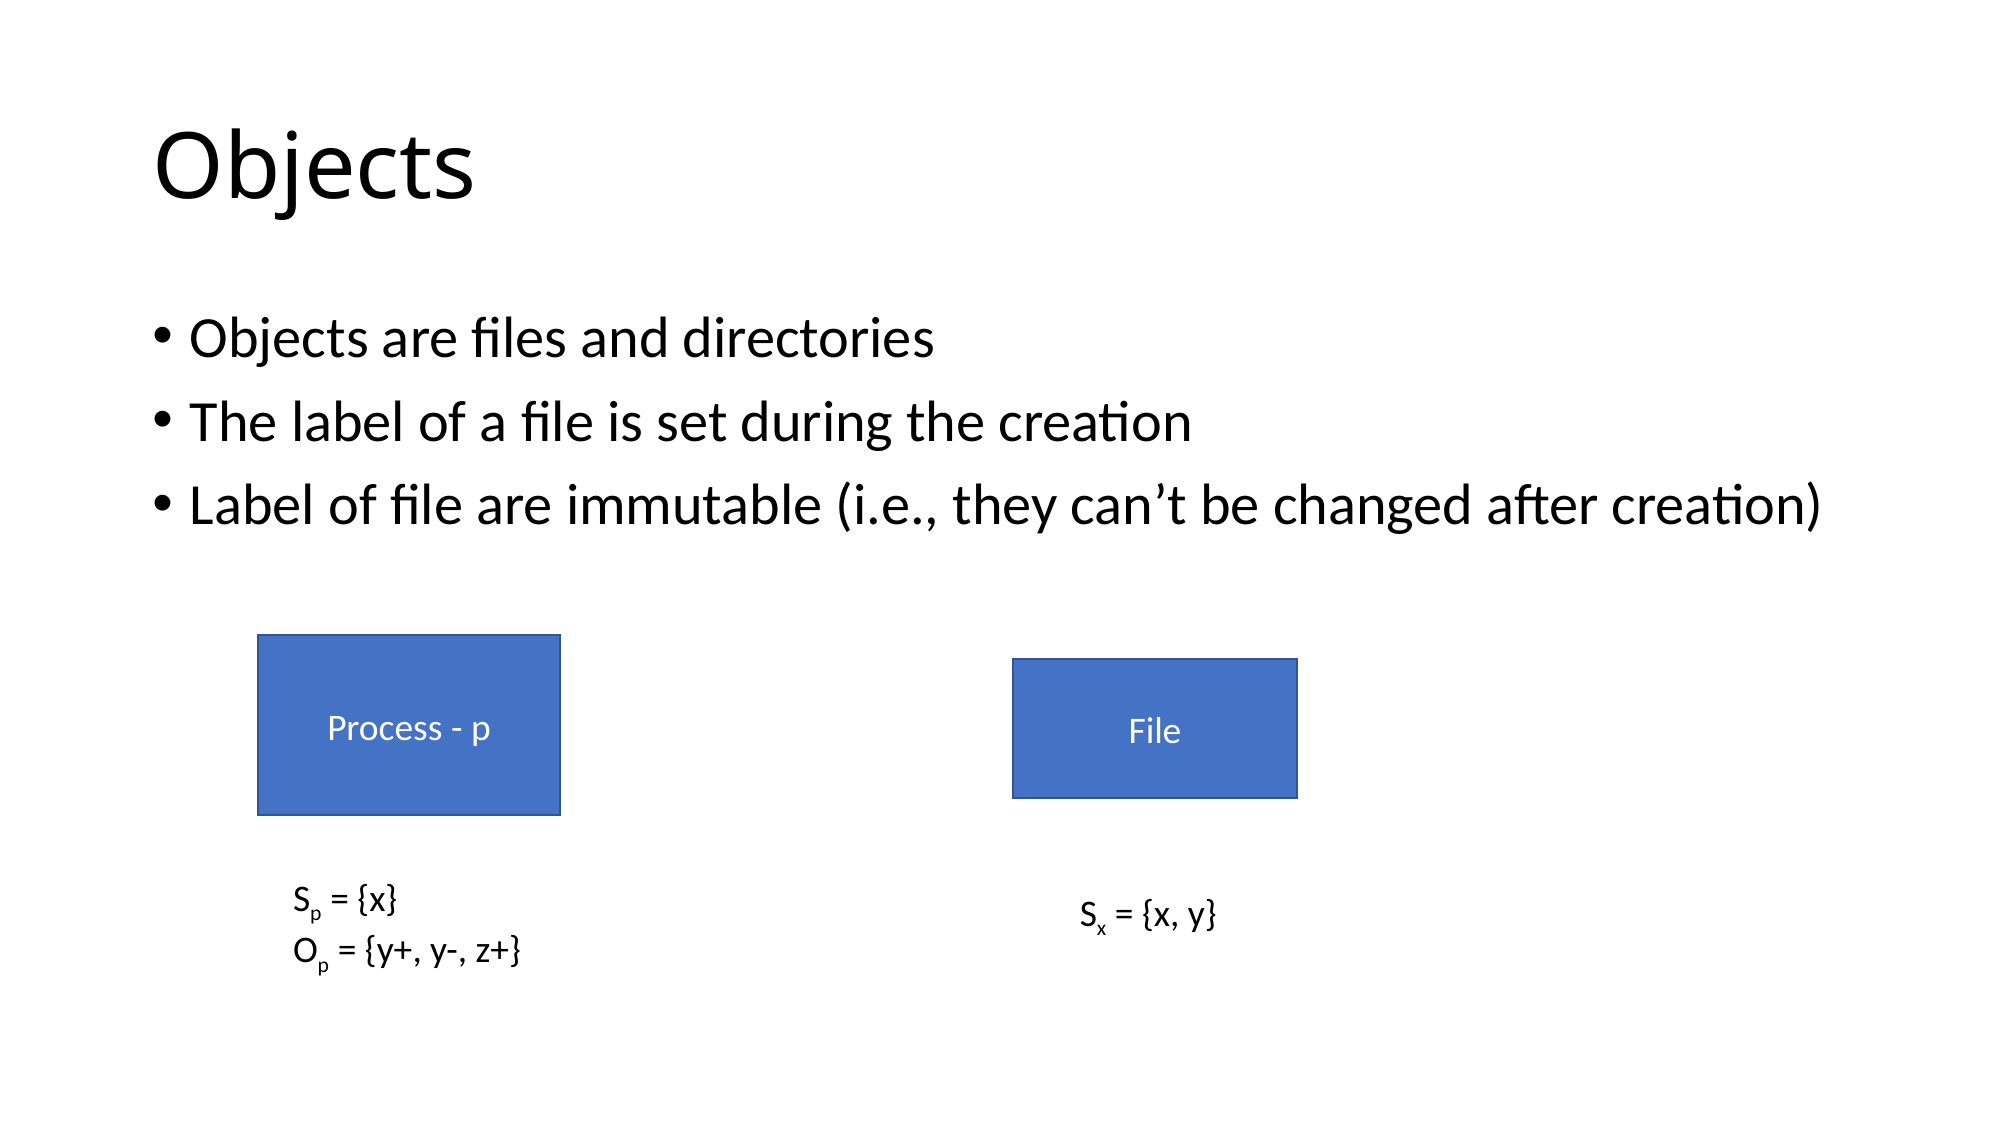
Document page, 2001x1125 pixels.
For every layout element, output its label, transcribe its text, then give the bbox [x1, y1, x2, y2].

text_box Sp = {x} Op = {y+, y-, z+} [278, 866, 667, 1029]
text_box Sx = {x, y} [1064, 881, 1454, 948]
text_box Process - p [257, 634, 561, 816]
title Objects [137, 59, 1863, 278]
list Objects are files and directories The label of a file is set during the creation Label of file are immutable (i.e., they can’t be changed after creation) [137, 299, 1863, 1014]
text_box File [1012, 658, 1298, 799]
